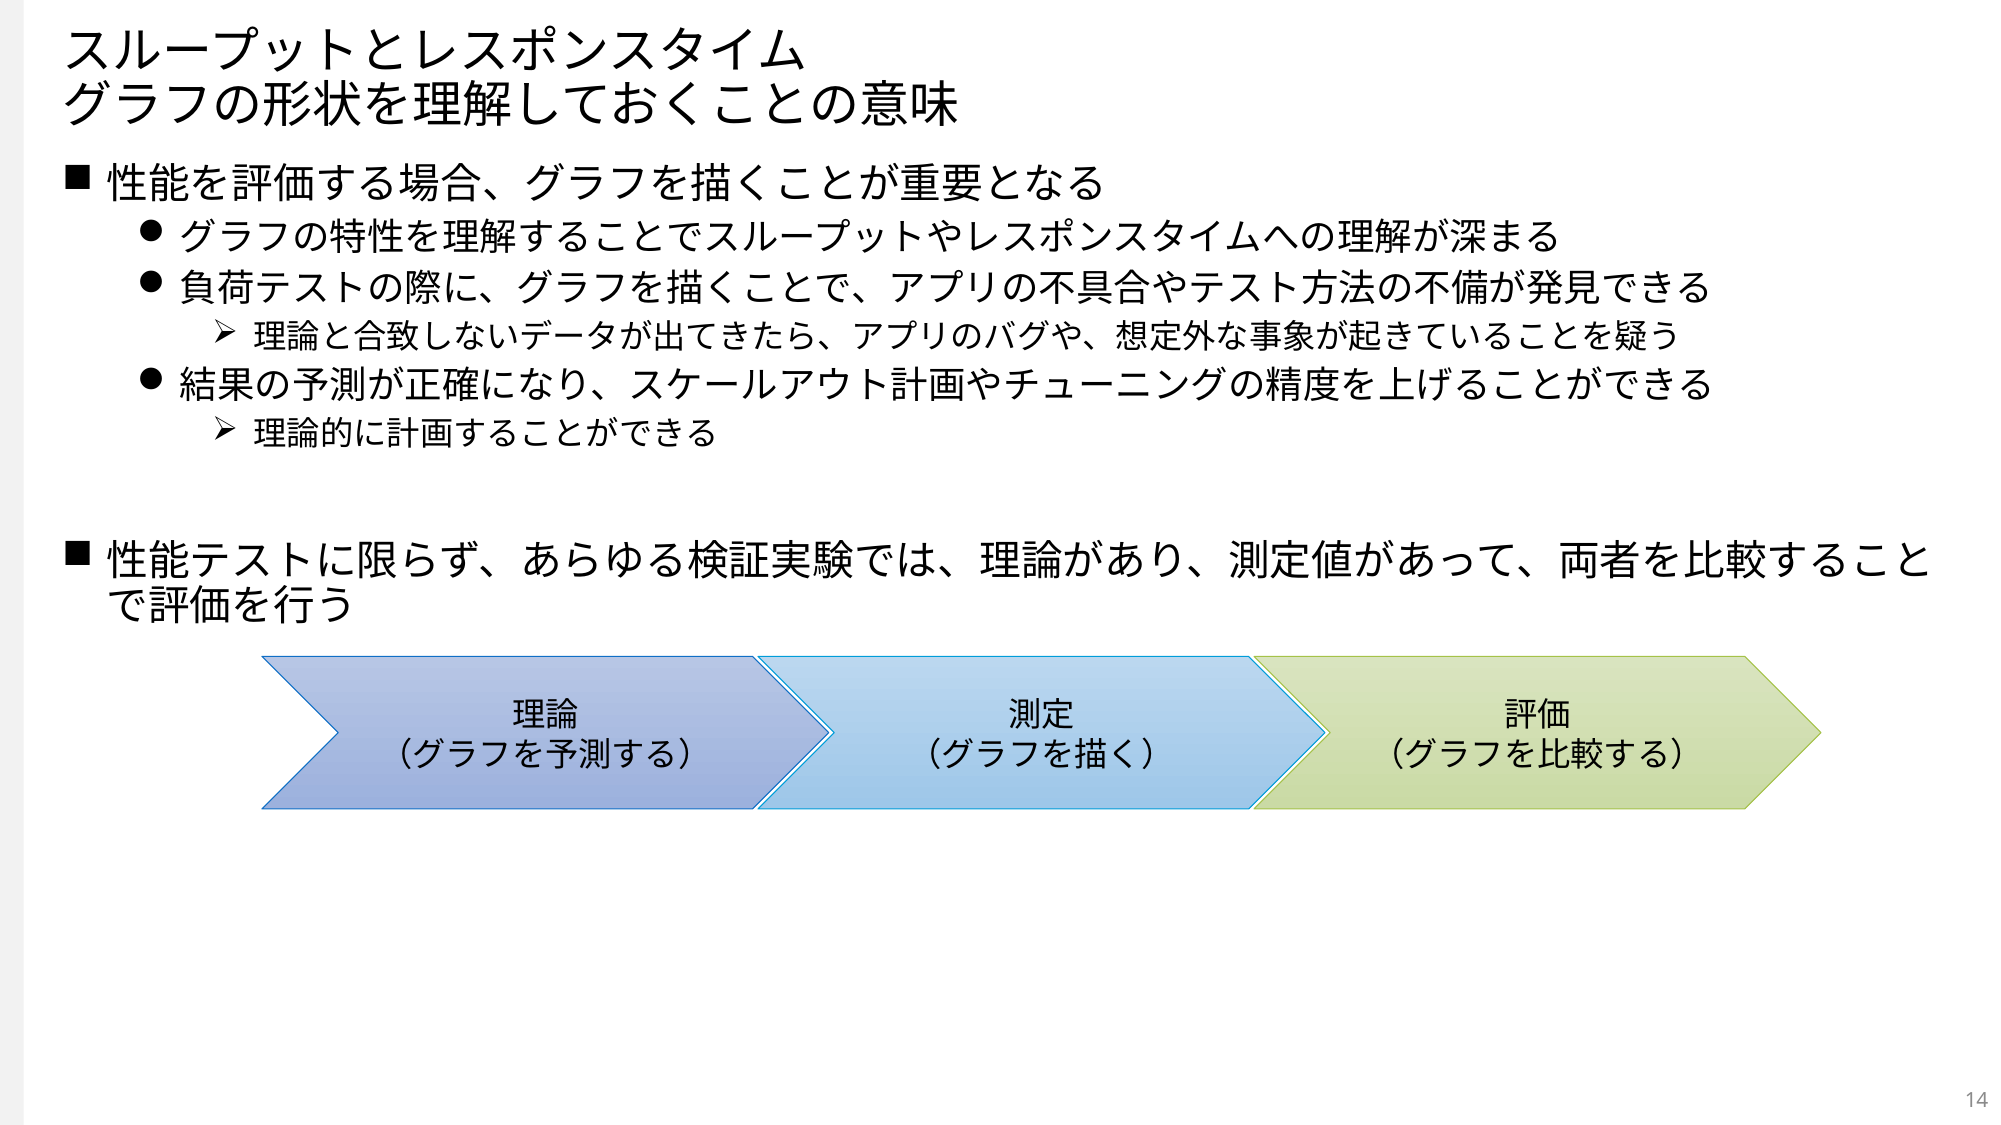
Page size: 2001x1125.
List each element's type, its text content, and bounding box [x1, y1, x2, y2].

text_box 測定 （グラフを描く） [757, 655, 1326, 810]
slide_number 14 [1834, 1076, 2000, 1125]
list 性能を評価する場合、グラフを描くことが重要となる グラフの特性を理解することでスループットやレスポンスタイムへの理解が深まる 負荷テストの際に、グラフを描くことで、アプリの不具合やテスト方法の不備が発見できる 理論と合致しないデータが出てきたら、アプリのバグや、想定外な事象が起きていることを疑う 結果の予測が正確になり、スケールアウト計画やチューニングの精度を上げることができる 理論的に計画することができる 性能テストに限らず、あらゆる検証実験では、理論があり、測定値があって、両者を比較することで評価を行う [47, 155, 1953, 510]
text_box 評価 （グラフを比較する） [1253, 655, 1822, 810]
text_box 理論 （グラフを予測する） [261, 655, 830, 810]
title スループットとレスポンスタイム グラフの形状を理解しておくことの意味 [48, 7, 1952, 150]
